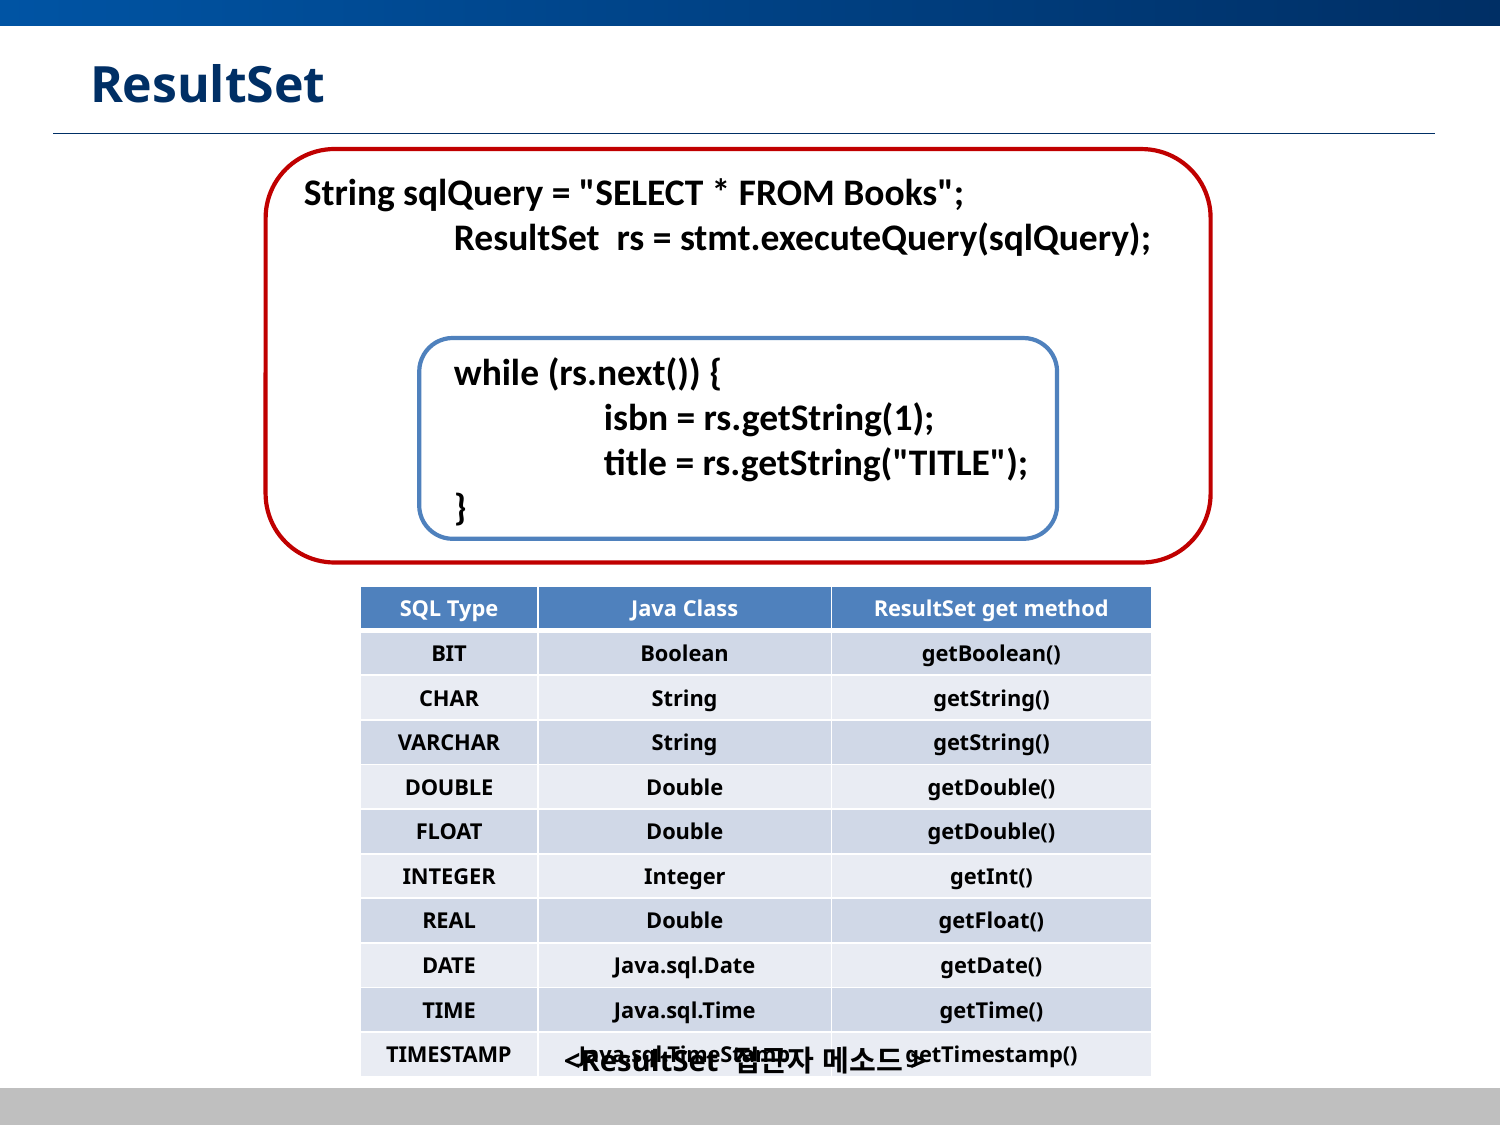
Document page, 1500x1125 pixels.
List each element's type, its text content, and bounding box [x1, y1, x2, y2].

text_box <ResultSet 접근자 메소드> [549, 1034, 1010, 1085]
table_cell getString() [832, 676, 1151, 719]
table_cell getDate() [832, 944, 1151, 987]
table_cell Integer [539, 855, 831, 897]
table_header SQL Type [361, 587, 537, 628]
table_header Java Class [539, 587, 831, 628]
text_box [417, 335, 1060, 541]
table_cell Java.sql.TimeStamp [539, 1033, 831, 1076]
table_cell INTEGER [361, 855, 537, 897]
table_cell DATE [361, 944, 537, 987]
table_cell String [539, 721, 831, 764]
table_cell TIMESTAMP [361, 1033, 537, 1076]
table_cell getInt() [832, 855, 1151, 897]
table_cell Double [539, 765, 831, 808]
table_header ResultSet get method [832, 587, 1151, 628]
table_cell getDouble() [832, 810, 1151, 853]
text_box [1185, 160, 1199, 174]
table_cell Java.sql.Date [539, 944, 831, 987]
table_cell Boolean [539, 633, 831, 674]
table_cell DOUBLE [361, 765, 537, 808]
table_cell BIT [361, 633, 537, 674]
table_cell Double [539, 899, 831, 942]
table_cell getFloat() [832, 899, 1151, 942]
table_cell CHAR [361, 676, 537, 719]
table_cell VARCHAR [361, 721, 537, 764]
table_cell getString() [832, 721, 1151, 764]
table_cell getDouble() [832, 765, 1151, 808]
table_cell String [539, 676, 831, 719]
table_cell REAL [361, 899, 537, 942]
table_cell getTimestamp() [832, 1033, 1151, 1076]
title ResultSet [75, 45, 1425, 132]
table_cell getBoolean() [832, 633, 1151, 674]
table_cell FLOAT [361, 810, 537, 853]
table_cell TIME [361, 988, 537, 1031]
table_cell getTime() [832, 988, 1151, 1031]
text_box [263, 146, 1213, 565]
table_cell Double [539, 810, 831, 853]
table_cell Java.sql.Time [539, 988, 831, 1031]
